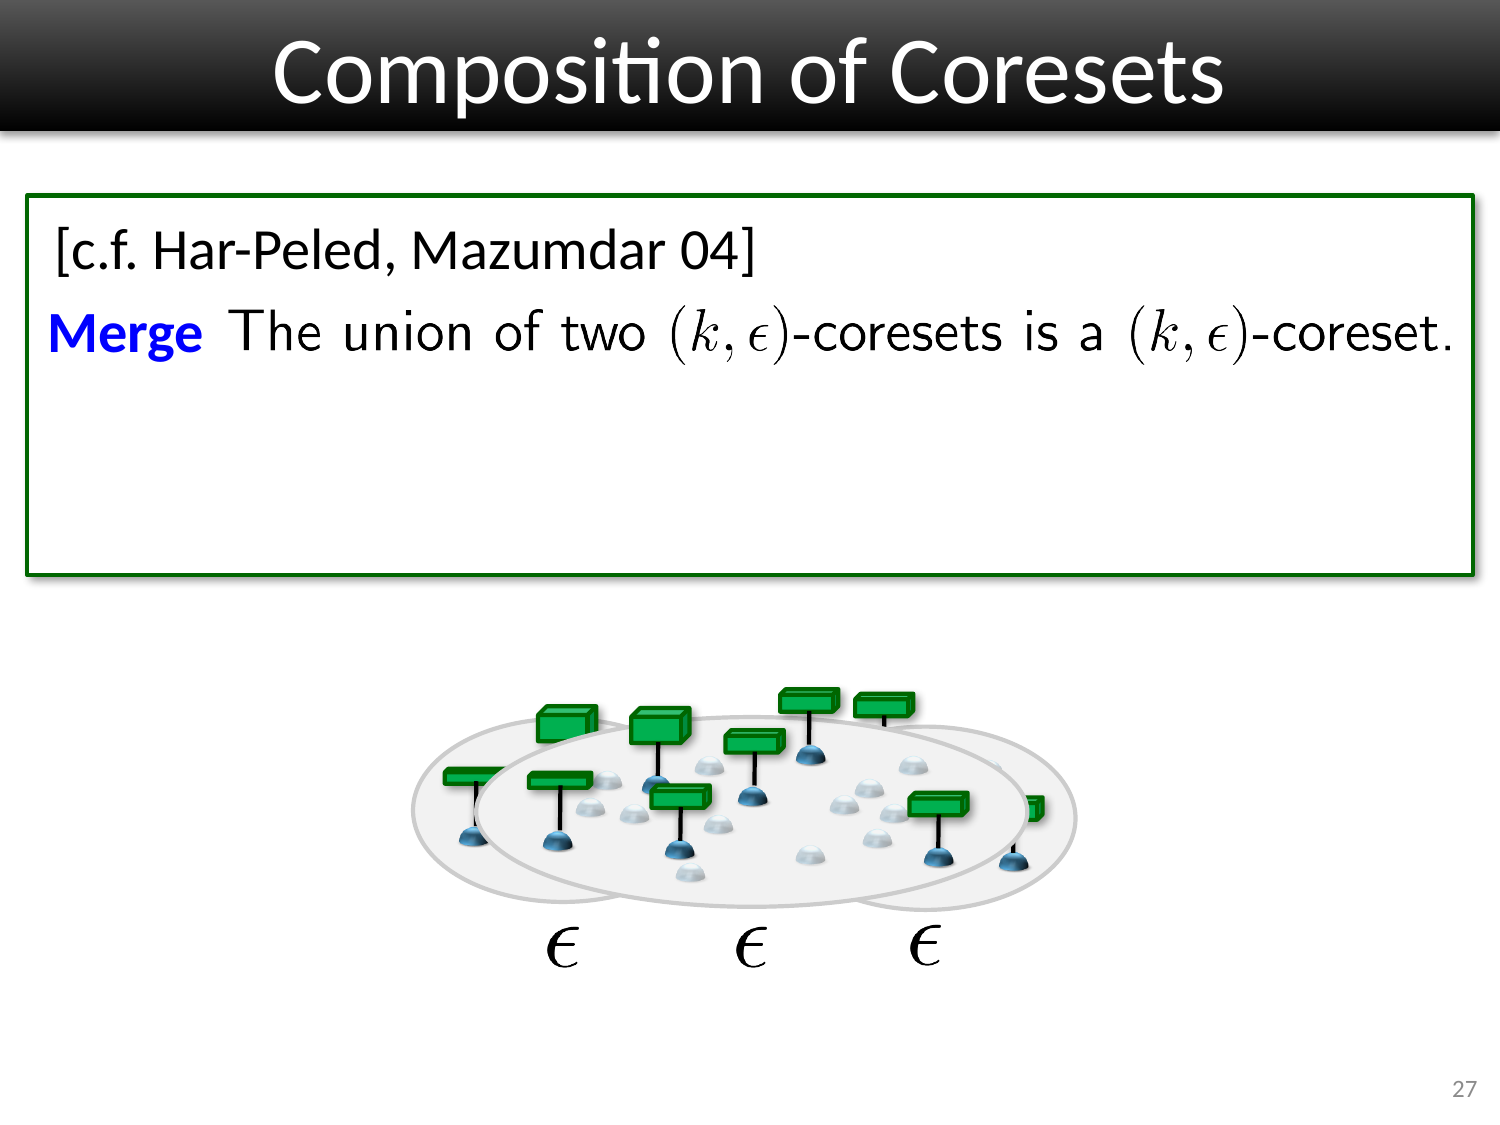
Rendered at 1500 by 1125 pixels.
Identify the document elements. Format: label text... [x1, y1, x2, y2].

slide_number 27 [1142, 1057, 1493, 1118]
title Composition of Coresets [0, 0, 1500, 131]
list [c.f. Har-Peled, Mazumdar 04] [9, 203, 1360, 305]
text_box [1032, 693, 1076, 966]
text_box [412, 705, 470, 969]
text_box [475, 688, 1028, 969]
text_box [32, 286, 1450, 373]
text_box [25, 193, 1475, 577]
